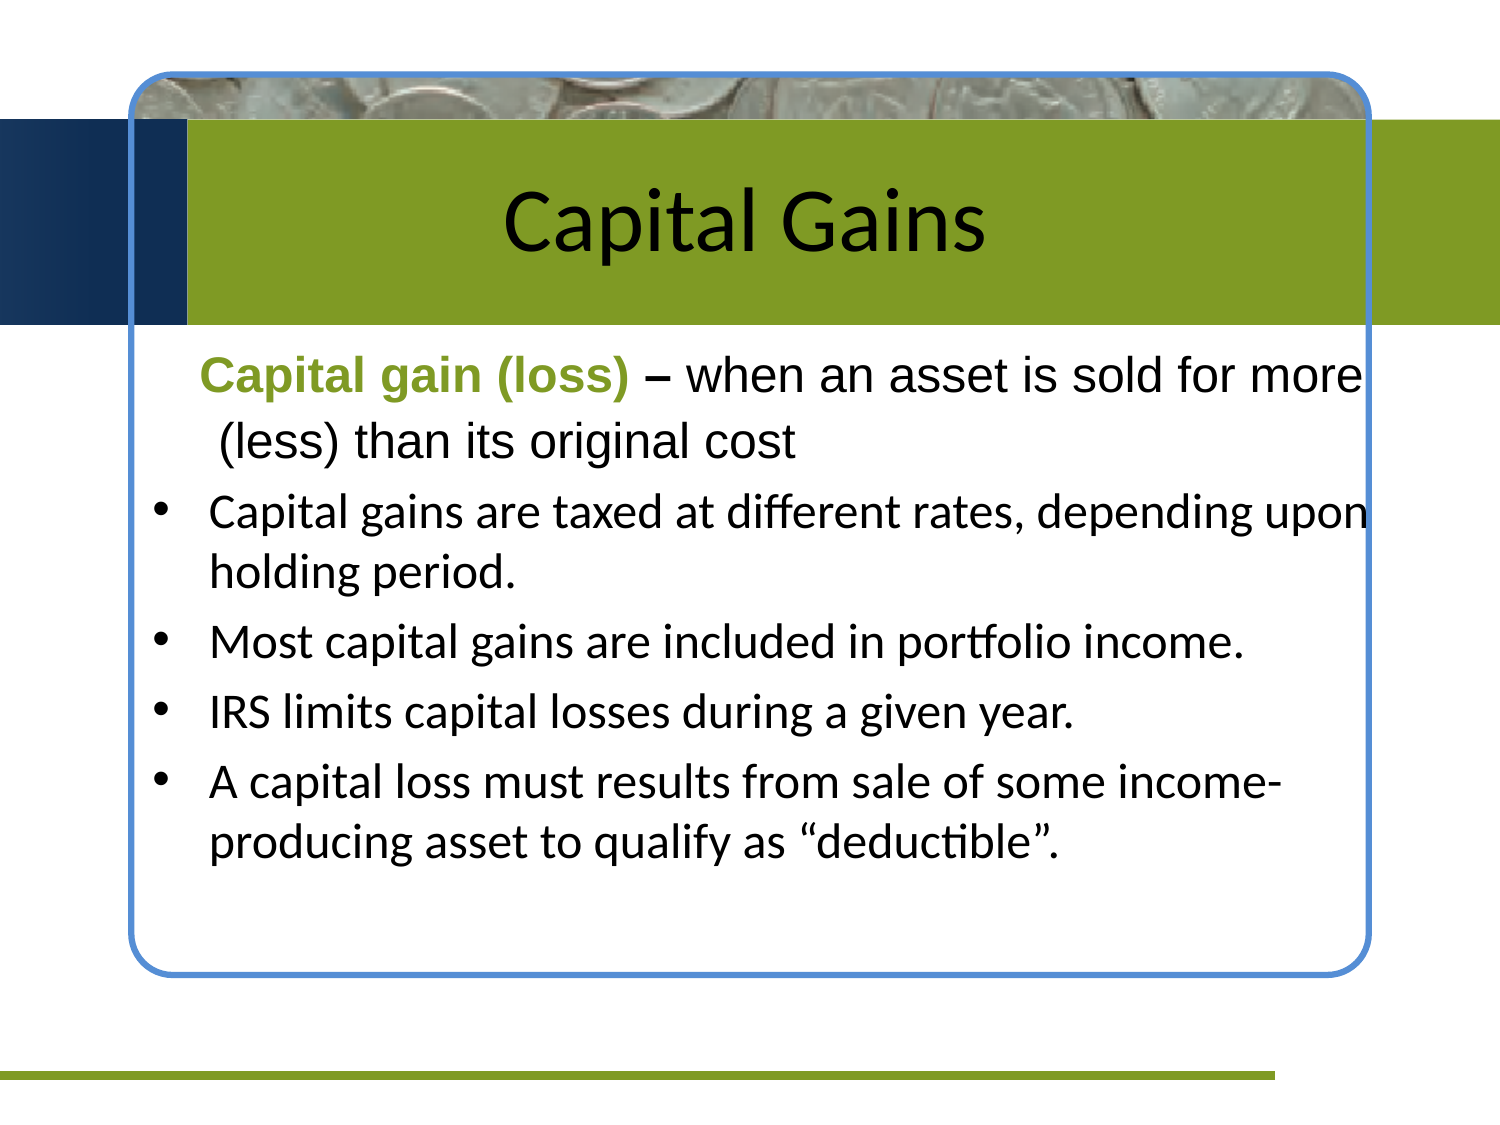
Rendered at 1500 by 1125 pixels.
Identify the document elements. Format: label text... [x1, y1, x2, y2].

picture [135, 78, 1365, 120]
title Capital Gains [70, 121, 1421, 309]
picture [122, 62, 1386, 120]
list Capital gain (loss) – when an asset is sold for more (less) than its original cost Capital gains are taxed at different rates, depending upon holding period. Most capital gains are included in portfolio income. IRS limits capital losses during a given year. A capital loss must results from sale of some income-producing asset to qualify as “deductible”. [137, 329, 1425, 1005]
